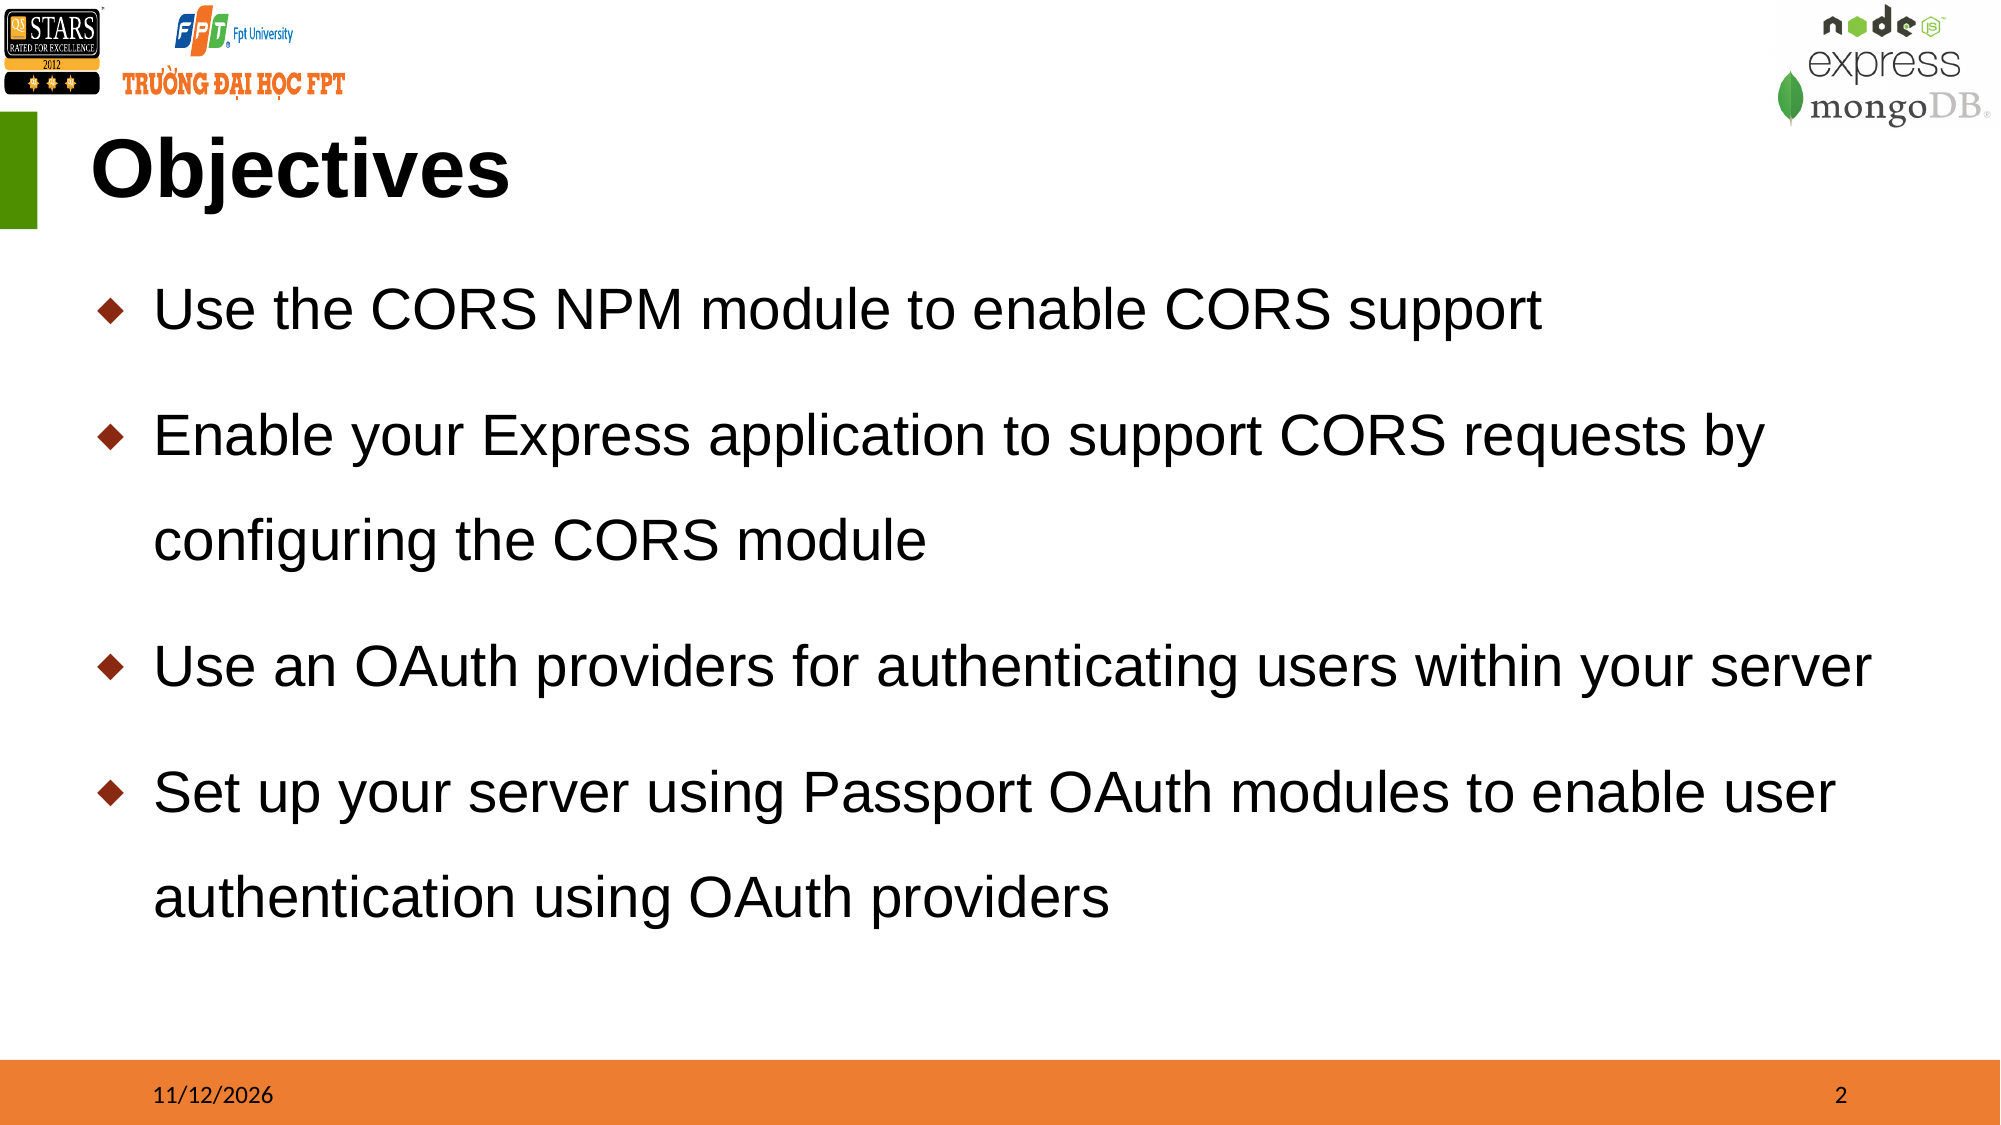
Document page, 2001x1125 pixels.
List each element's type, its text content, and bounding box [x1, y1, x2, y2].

title Objectives [37, 111, 1978, 230]
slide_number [137, 1063, 588, 1124]
list Use the CORS NPM module to enable CORS support Enable your Express application to support CORS requests by configuring the CORS module Use an OAuth providers for authenticating users within your server Set up your server using Passport OAuth modules to enable user authentication using OAuth providers [82, 229, 1916, 1047]
slide_number 2 [1412, 1063, 1863, 1124]
picture [1768, 0, 2000, 130]
